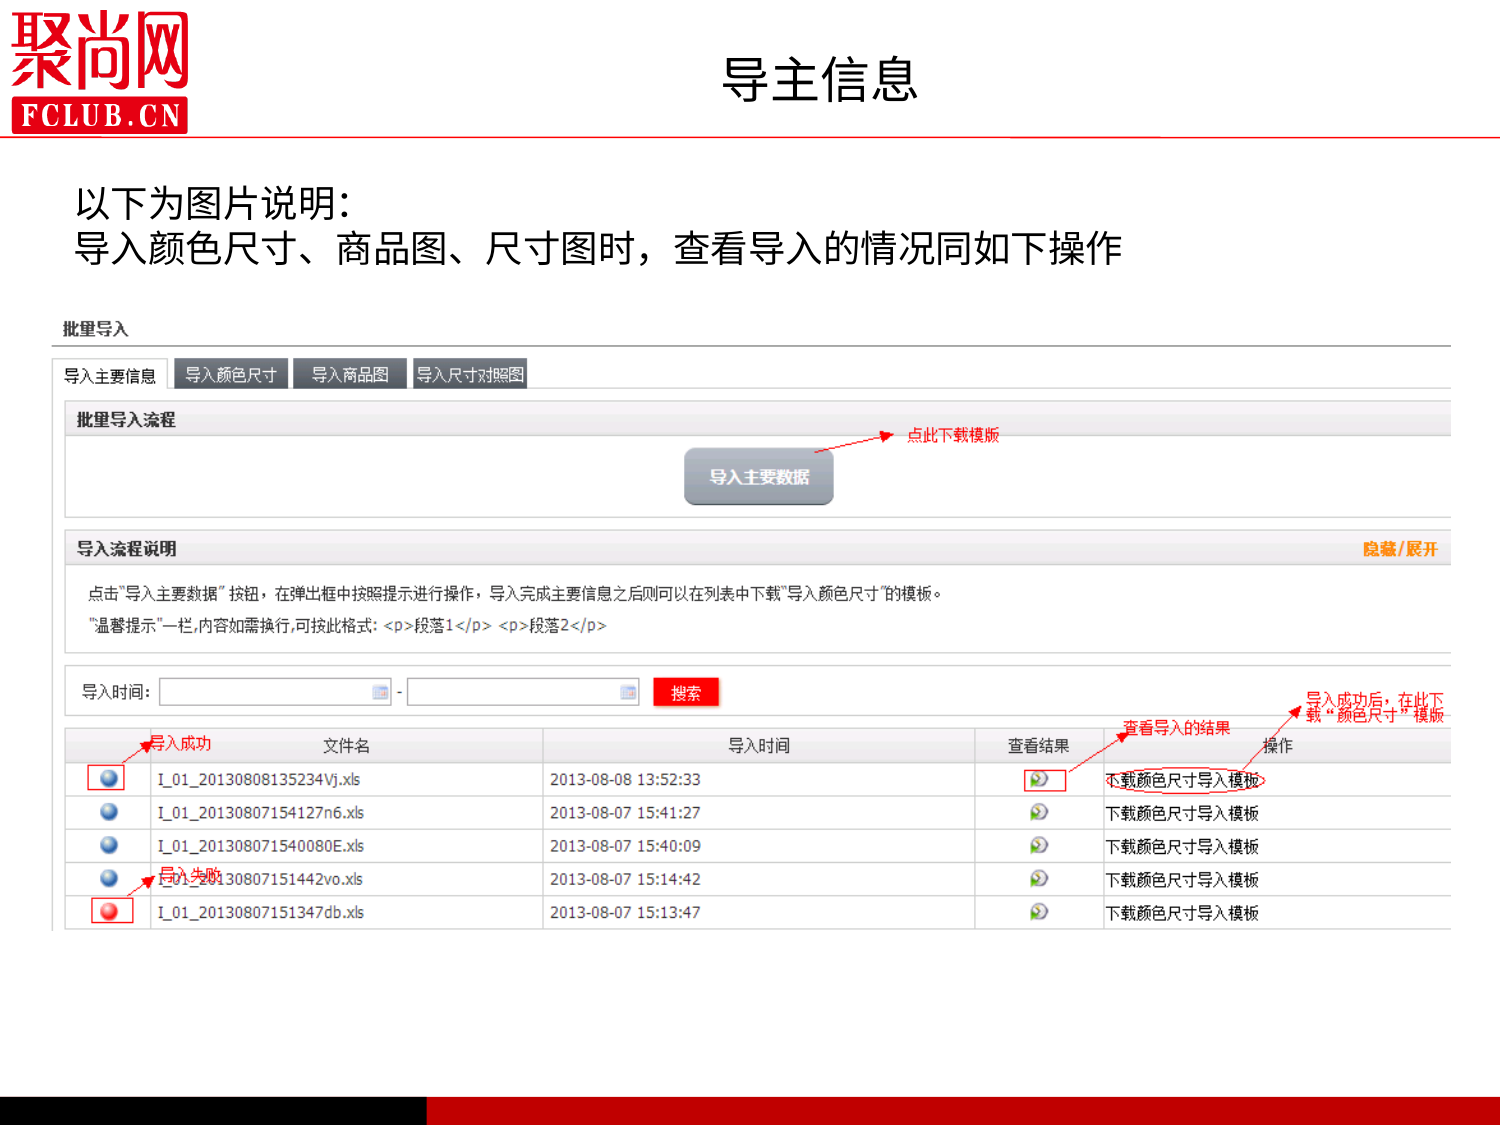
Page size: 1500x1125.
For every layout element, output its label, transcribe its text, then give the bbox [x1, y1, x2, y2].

picture [11, 10, 188, 134]
picture [48, 302, 1452, 932]
text_box 以下为图片说明： 导入颜色尺寸、商品图、尺寸图时，查看导入的情况同如下操作 [58, 172, 1139, 278]
title 导主信息 [210, 31, 1430, 127]
